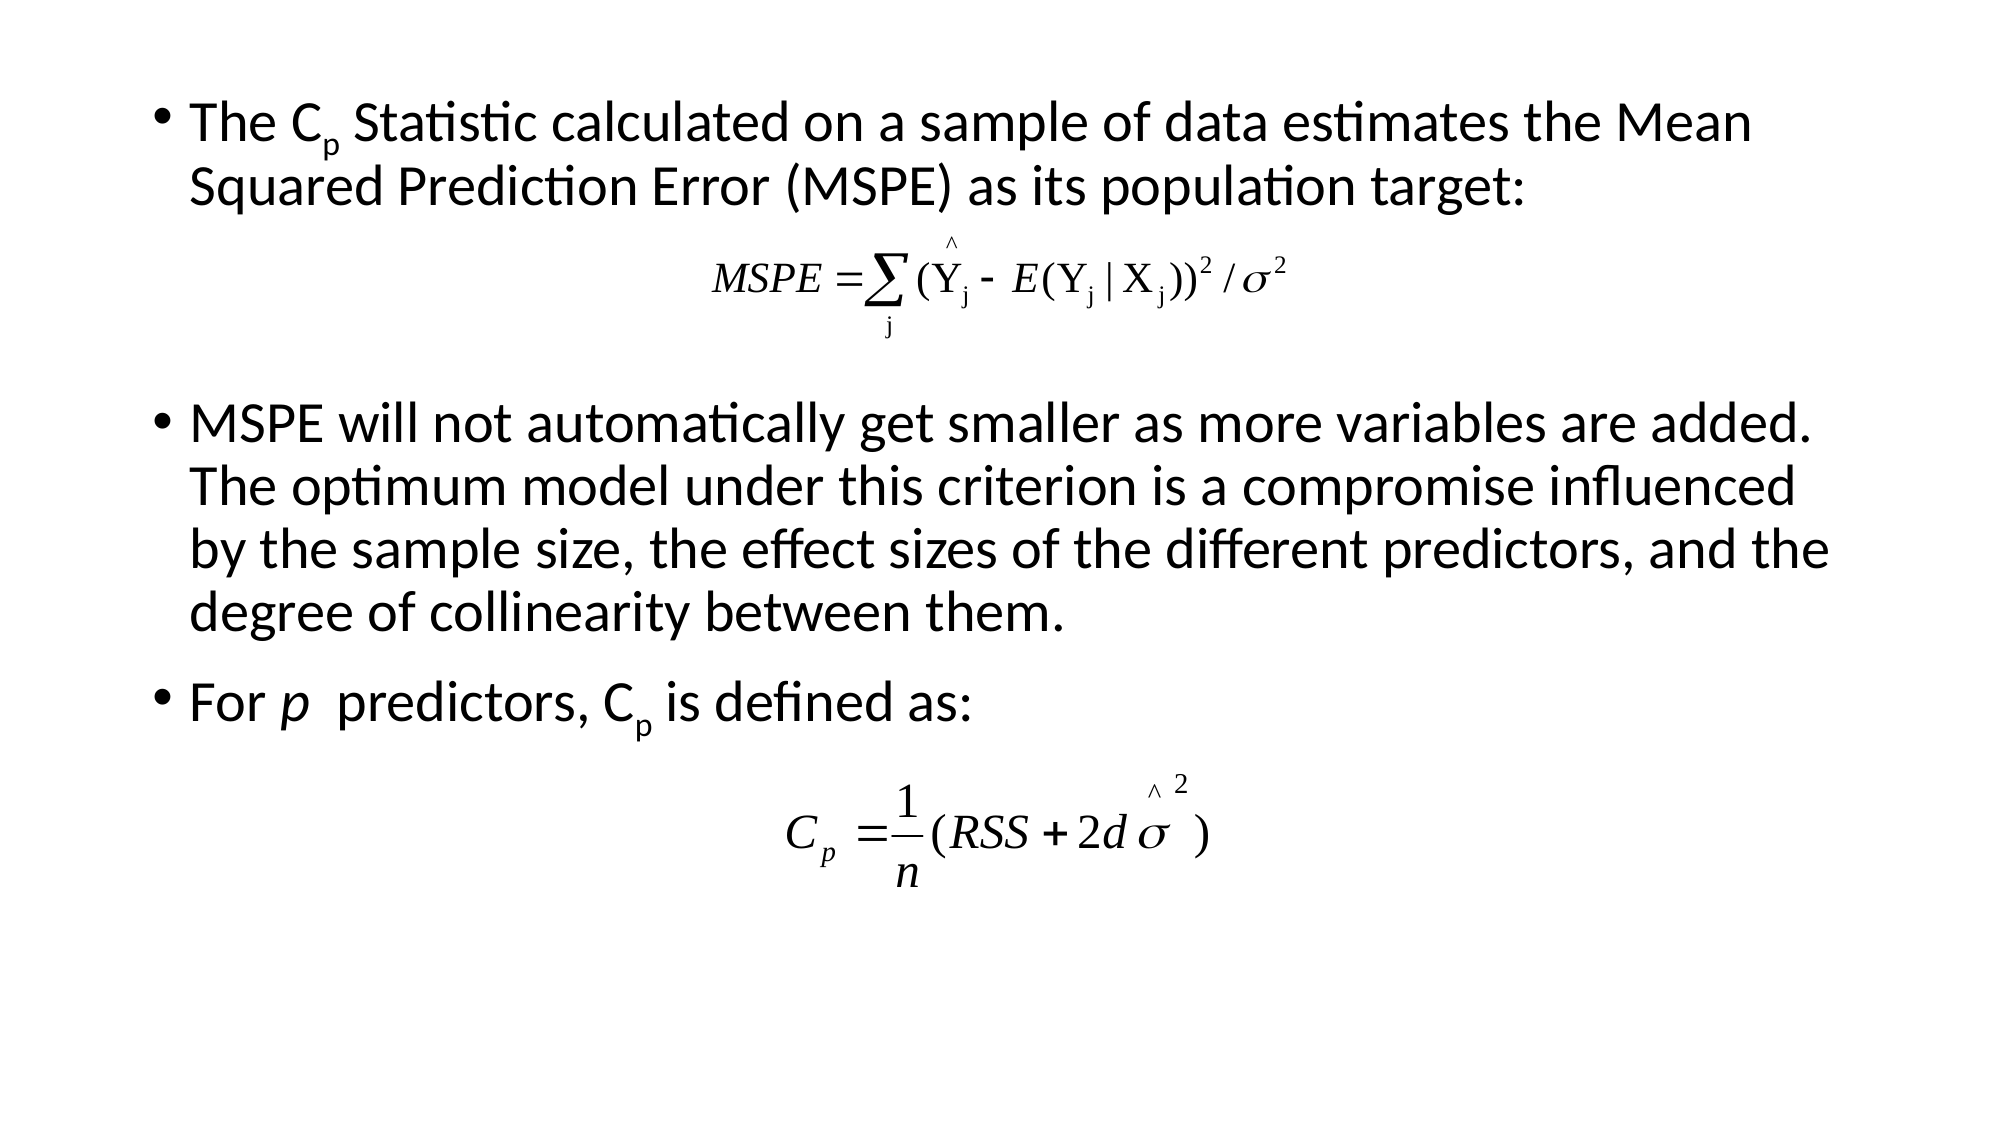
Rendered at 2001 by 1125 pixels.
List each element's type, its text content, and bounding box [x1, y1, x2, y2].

list The Cp Statistic calculated on a sample of data estimates the Mean Squared Prediction Error (MSPE) as its population target: MSPE will not automatically get smaller as more variables are added. The optimum model under this criterion is a compromise influenced by the sample size, the effect sizes of the different predictors, and the degree of collinearity between them. For p predictors, Cp is defined as: [137, 76, 1863, 1014]
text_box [704, 224, 1295, 347]
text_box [778, 762, 1221, 899]
